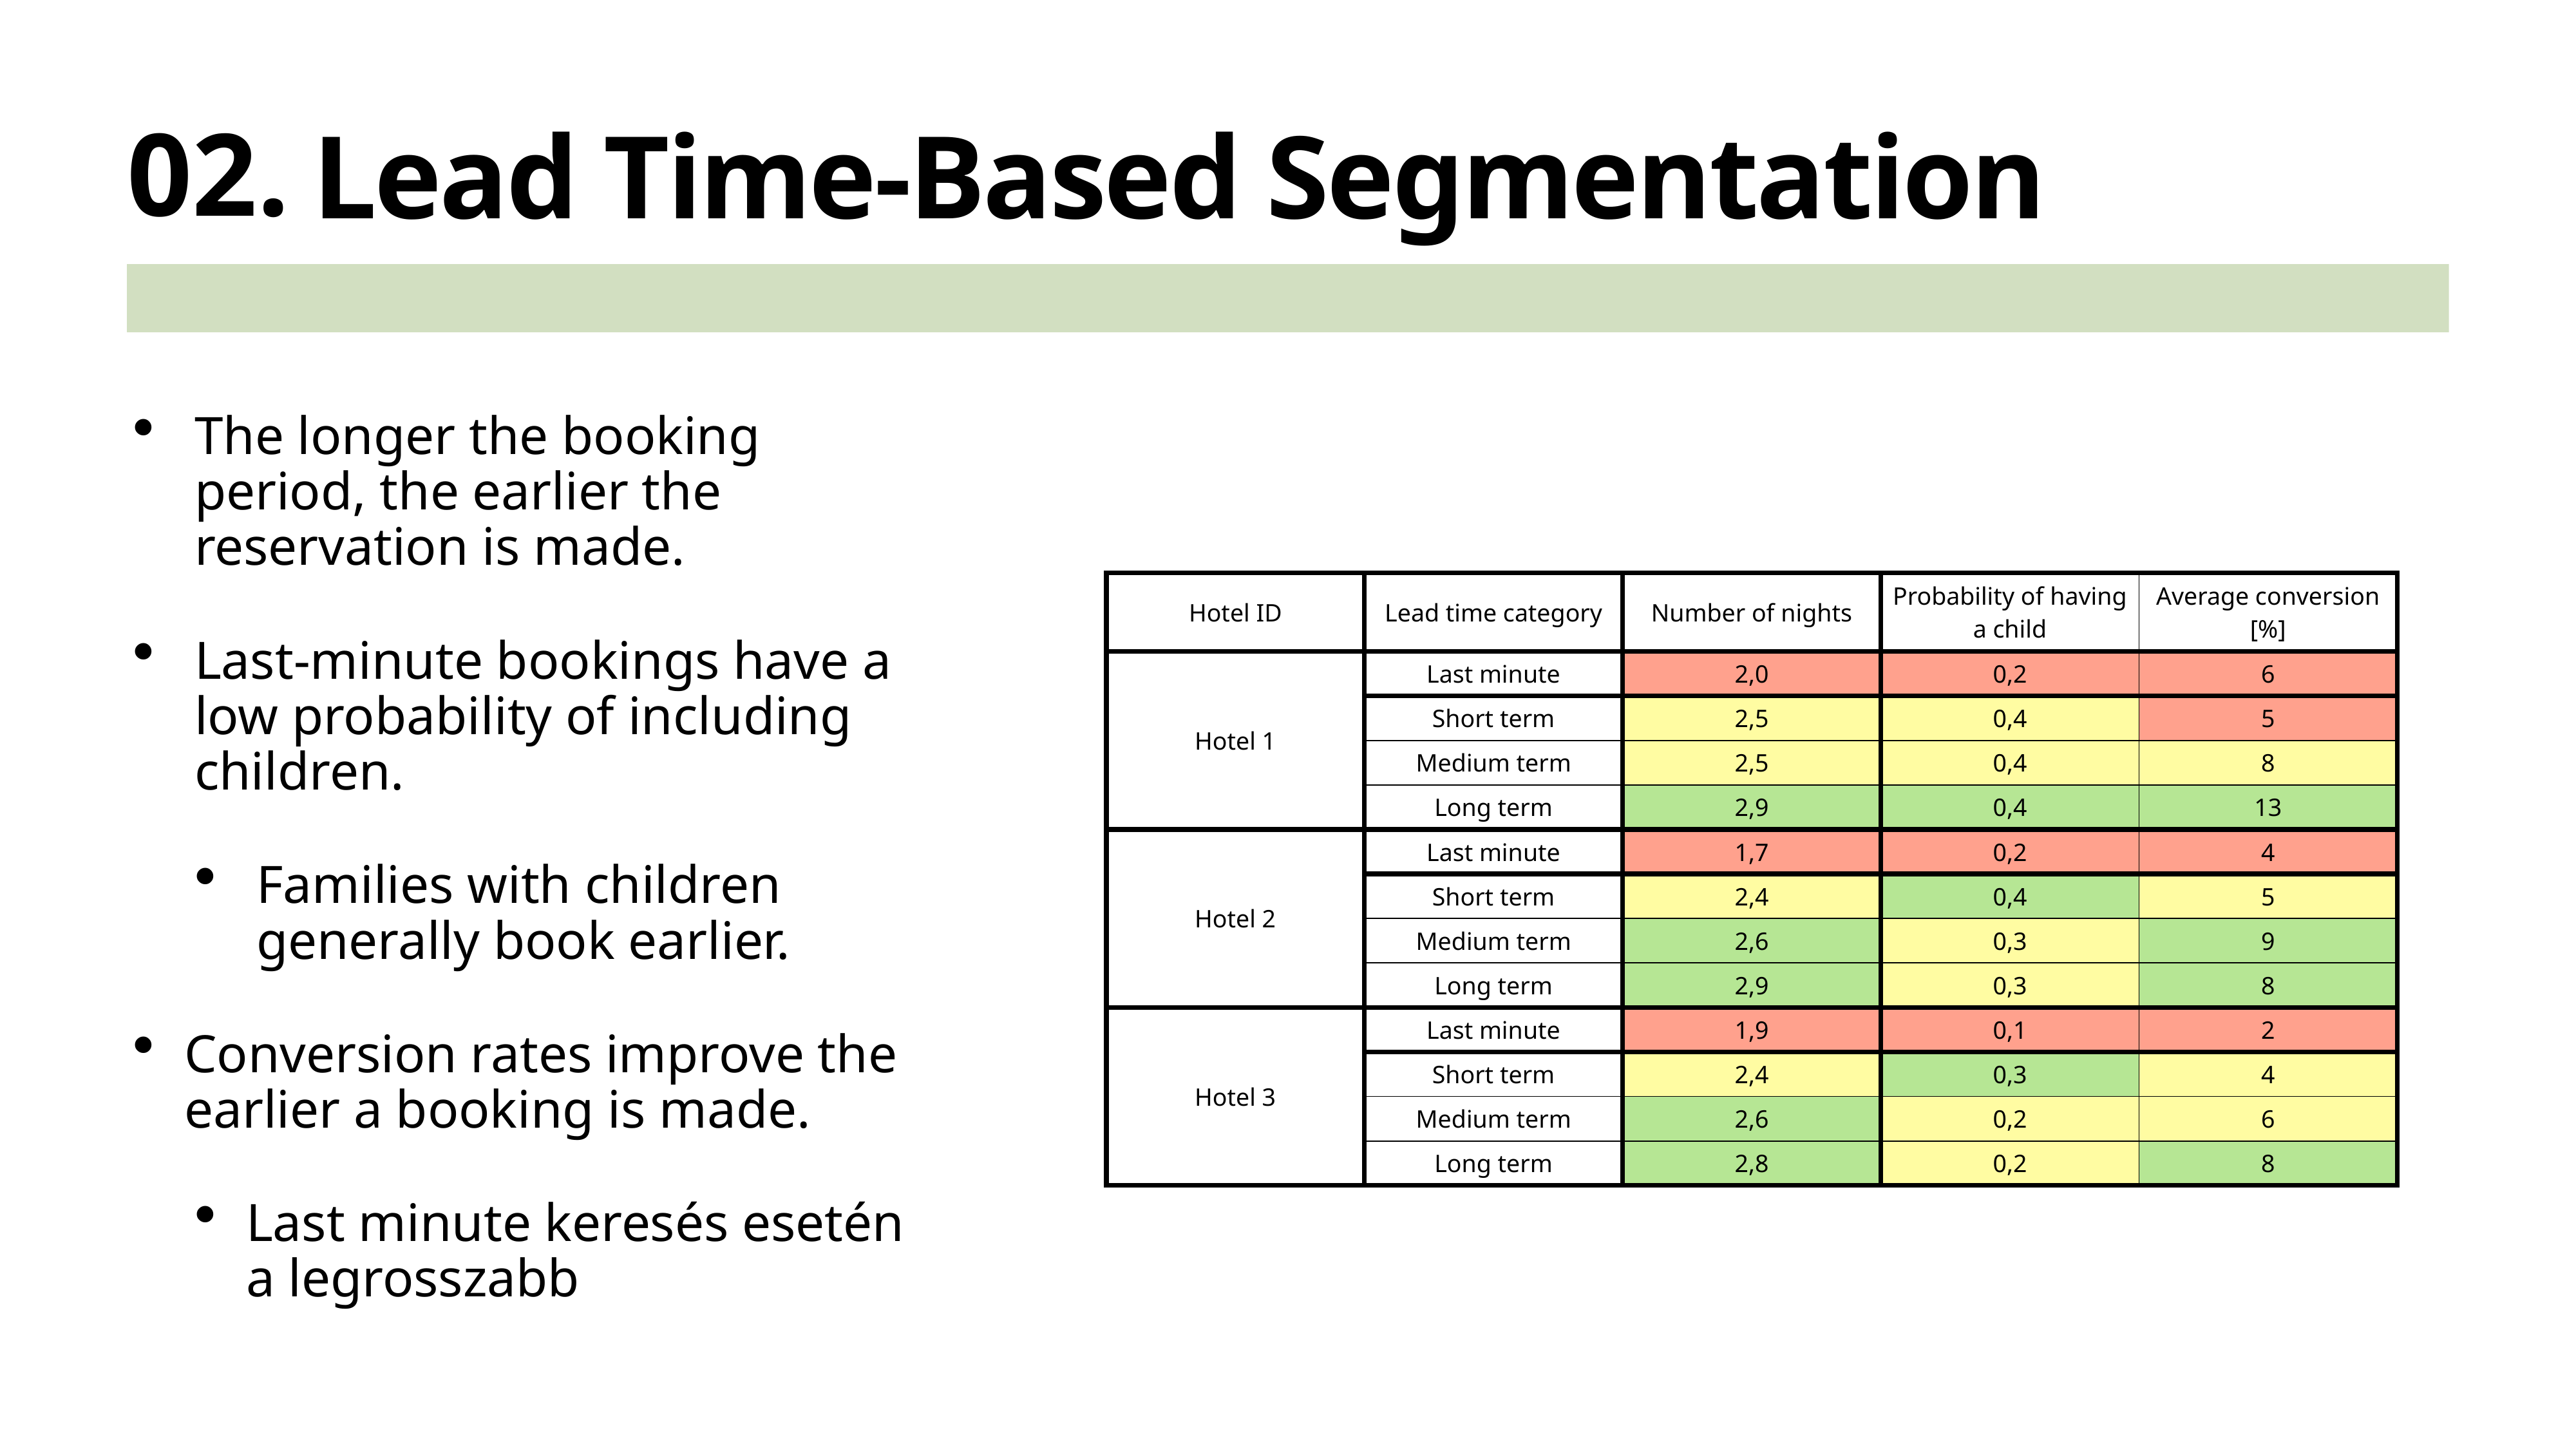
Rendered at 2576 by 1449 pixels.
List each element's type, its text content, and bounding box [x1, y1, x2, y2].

table_cell 8 [2139, 741, 2395, 784]
table_header Probability of having a child [1883, 575, 2139, 649]
table_cell Last minute [1367, 654, 1620, 694]
table_cell 2,9 [1625, 786, 1879, 827]
table_cell 9 [2139, 919, 2395, 962]
table_cell 2,6 [1625, 1097, 1879, 1141]
list The longer the booking period, the earlier the reservation is made. Last-minute bookings have a low probability of including children. Families with children generally book earlier. Conversion rates improve the earlier a booking is made. Last minute keresés esetén a legrosszabb [127, 404, 947, 1321]
table_cell 2,9 [1625, 963, 1879, 1005]
table_cell Hotel 2 [1109, 832, 1362, 1005]
table_cell Short term [1367, 1054, 1620, 1096]
table_cell Medium term [1367, 1097, 1620, 1141]
table_cell Short term [1367, 698, 1620, 740]
table_header Lead time category [1367, 575, 1620, 649]
table_cell 0,4 [1883, 876, 2139, 918]
table_cell 0,2 [1883, 654, 2139, 694]
table_cell Long term [1367, 963, 1620, 1005]
table_cell Last minute [1367, 1010, 1620, 1050]
table_cell Hotel 3 [1109, 1010, 1362, 1183]
table_cell Long term [1367, 786, 1620, 827]
table_cell 2,5 [1625, 698, 1879, 740]
table_cell Short term [1367, 876, 1620, 918]
table_cell 0,3 [1883, 1054, 2139, 1096]
table_cell Medium term [1367, 919, 1620, 962]
table_cell 0,2 [1883, 1142, 2139, 1183]
table_cell 0,4 [1883, 741, 2139, 784]
table_cell 4 [2139, 1054, 2395, 1096]
table_cell 0,1 [1883, 1010, 2139, 1050]
table_cell 2,5 [1625, 741, 1879, 784]
table_header Hotel ID [1109, 575, 1362, 649]
table_cell 8 [2139, 963, 2395, 1005]
table_cell 5 [2139, 698, 2395, 740]
list Lead Time-Based Segmentation [307, 113, 2449, 266]
table_cell 6 [2139, 654, 2395, 694]
table_cell 4 [2139, 832, 2395, 871]
text_box 02. [127, 135, 332, 240]
table_cell 2,6 [1625, 919, 1879, 962]
table_cell 0,4 [1883, 786, 2139, 827]
table_cell 2 [2139, 1010, 2395, 1050]
table_cell 8 [2139, 1142, 2395, 1183]
table_cell 5 [2139, 876, 2395, 918]
table_cell 1,9 [1625, 1010, 1879, 1050]
table_cell 6 [2139, 1097, 2395, 1141]
table_cell Last minute [1367, 832, 1620, 871]
table_cell 2,4 [1625, 1054, 1879, 1096]
table_cell 0,2 [1883, 832, 2139, 871]
table_header Average conversion [%] [2139, 575, 2395, 649]
table_cell Long term [1367, 1142, 1620, 1183]
table_cell 2,0 [1625, 654, 1879, 694]
table_cell 13 [2139, 786, 2395, 827]
table_cell 0,2 [1883, 1097, 2139, 1141]
table_cell 2,4 [1625, 876, 1879, 918]
table_cell 2,8 [1625, 1142, 1879, 1183]
table_cell Medium term [1367, 741, 1620, 784]
table_cell 1,7 [1625, 832, 1879, 871]
table_cell 0,3 [1883, 919, 2139, 962]
table_header Number of nights [1625, 575, 1879, 649]
table_cell Hotel 1 [1109, 654, 1362, 827]
table_cell 0,4 [1883, 698, 2139, 740]
table_cell 0,3 [1883, 963, 2139, 1005]
